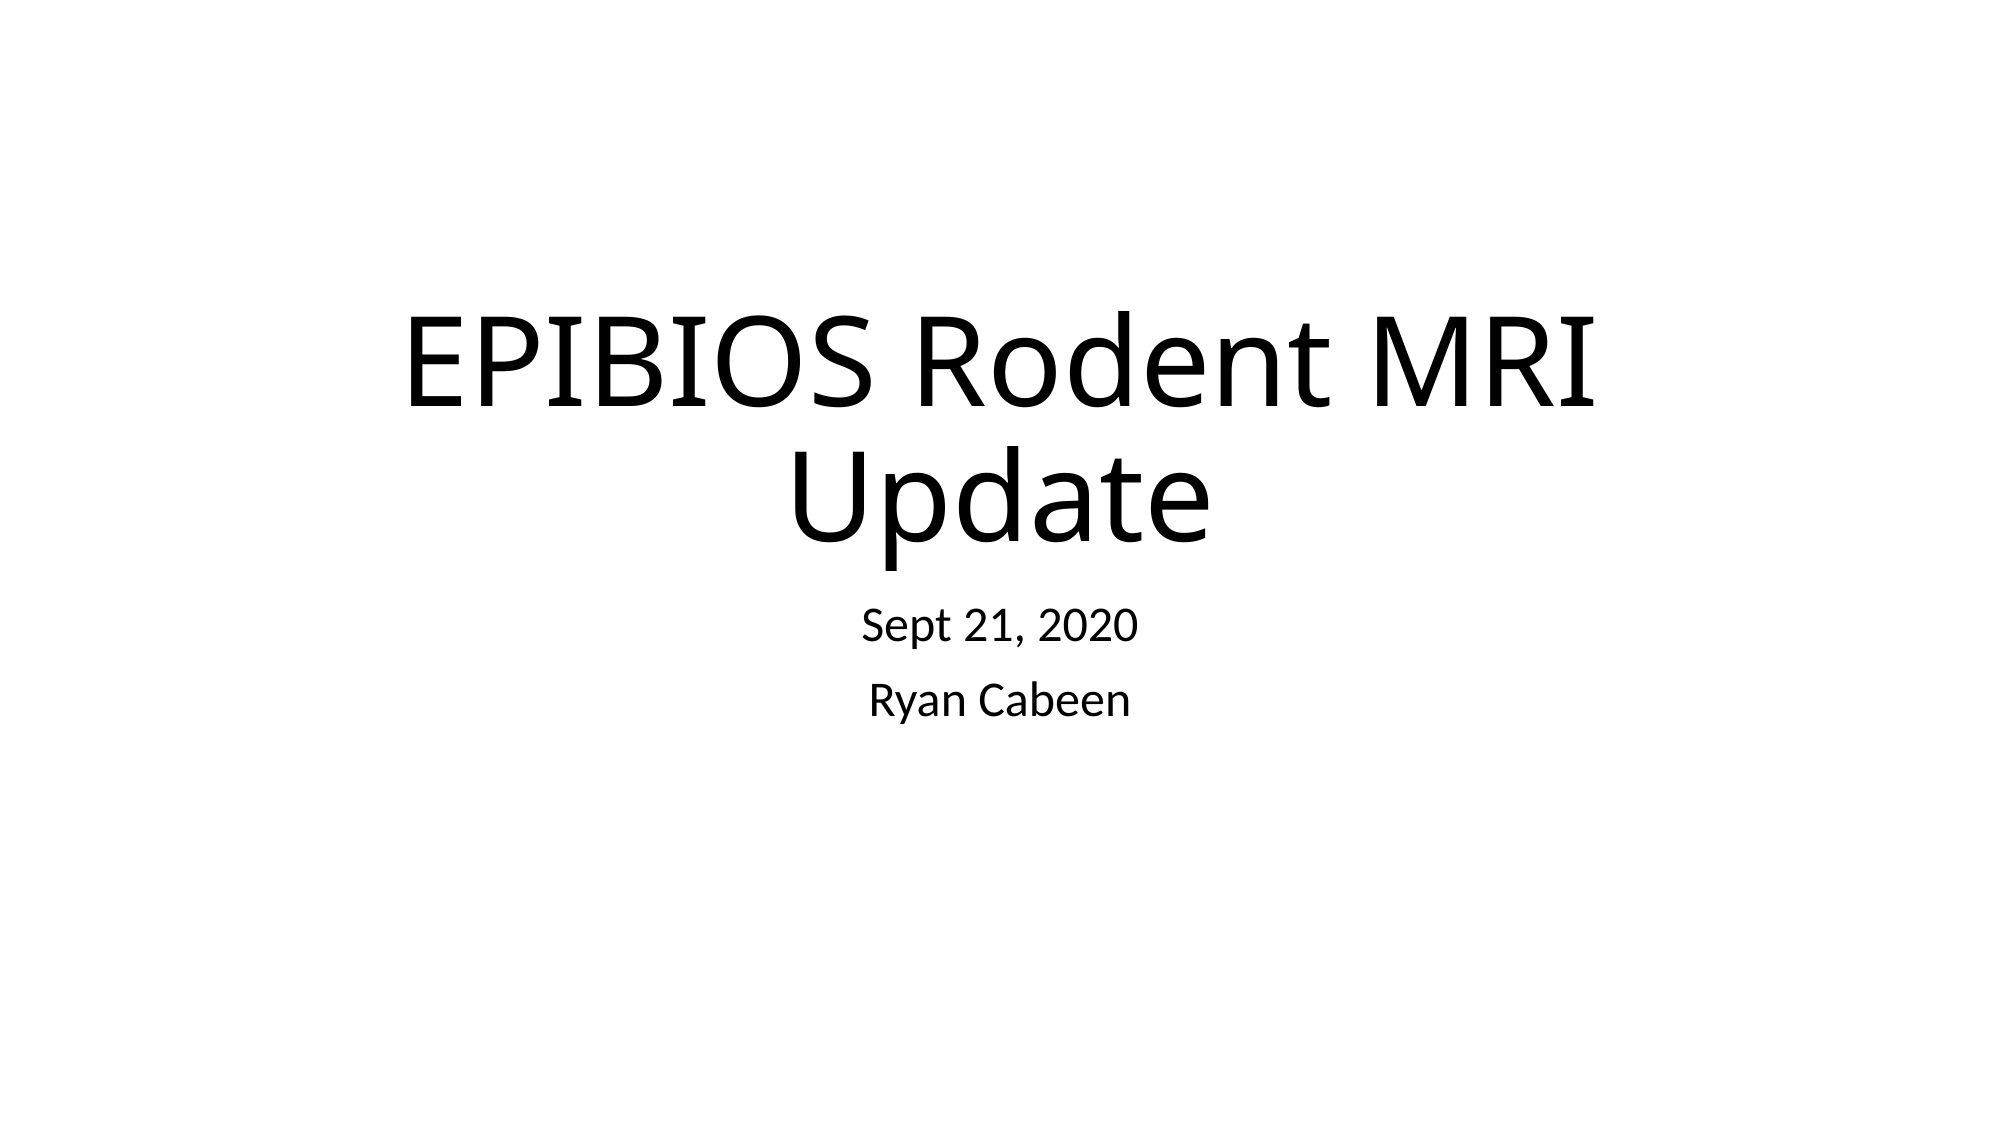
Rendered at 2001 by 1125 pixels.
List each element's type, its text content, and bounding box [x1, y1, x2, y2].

subtitle Sept 21, 2020 Ryan Cabeen [249, 590, 1750, 863]
title EPIBIOS Rodent MRI Update [249, 184, 1750, 576]
